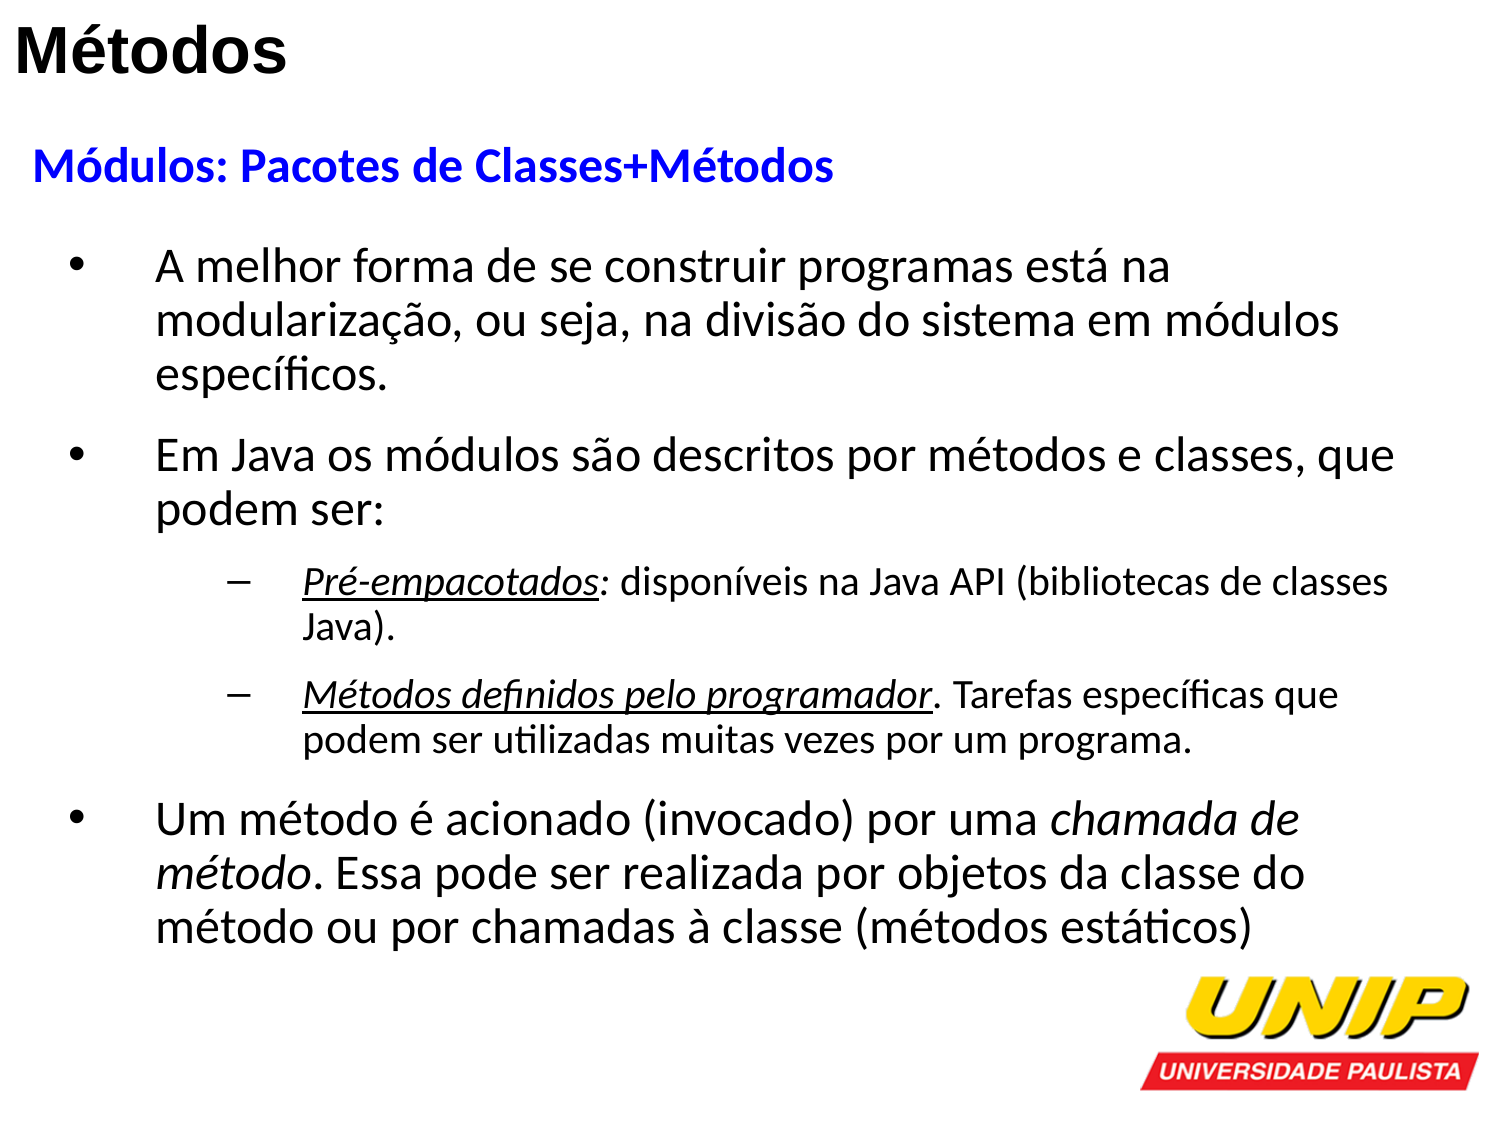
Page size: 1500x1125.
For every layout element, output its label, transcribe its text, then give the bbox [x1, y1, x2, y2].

picture [1139, 967, 1480, 1096]
text_box Métodos [0, 0, 1500, 95]
list A melhor forma de se construir programas está na modularização, ou seja, na divisão do sistema em módulos específicos. Em Java os módulos são descritos por métodos e classes, que podem ser: Pré-empacotados: disponíveis na Java API (bibliotecas de classes Java). Métodos definidos pelo programador. Tarefas específicas que podem ser utilizadas muitas vezes por um programa. Um método é acionado (invocado) por uma chamada de método. Essa pode ser realizada por objetos da classe do método ou por chamadas à classe (métodos estáticos) [53, 231, 1447, 1047]
text_box Módulos: Pacotes de Classes+Métodos [17, 125, 1176, 201]
